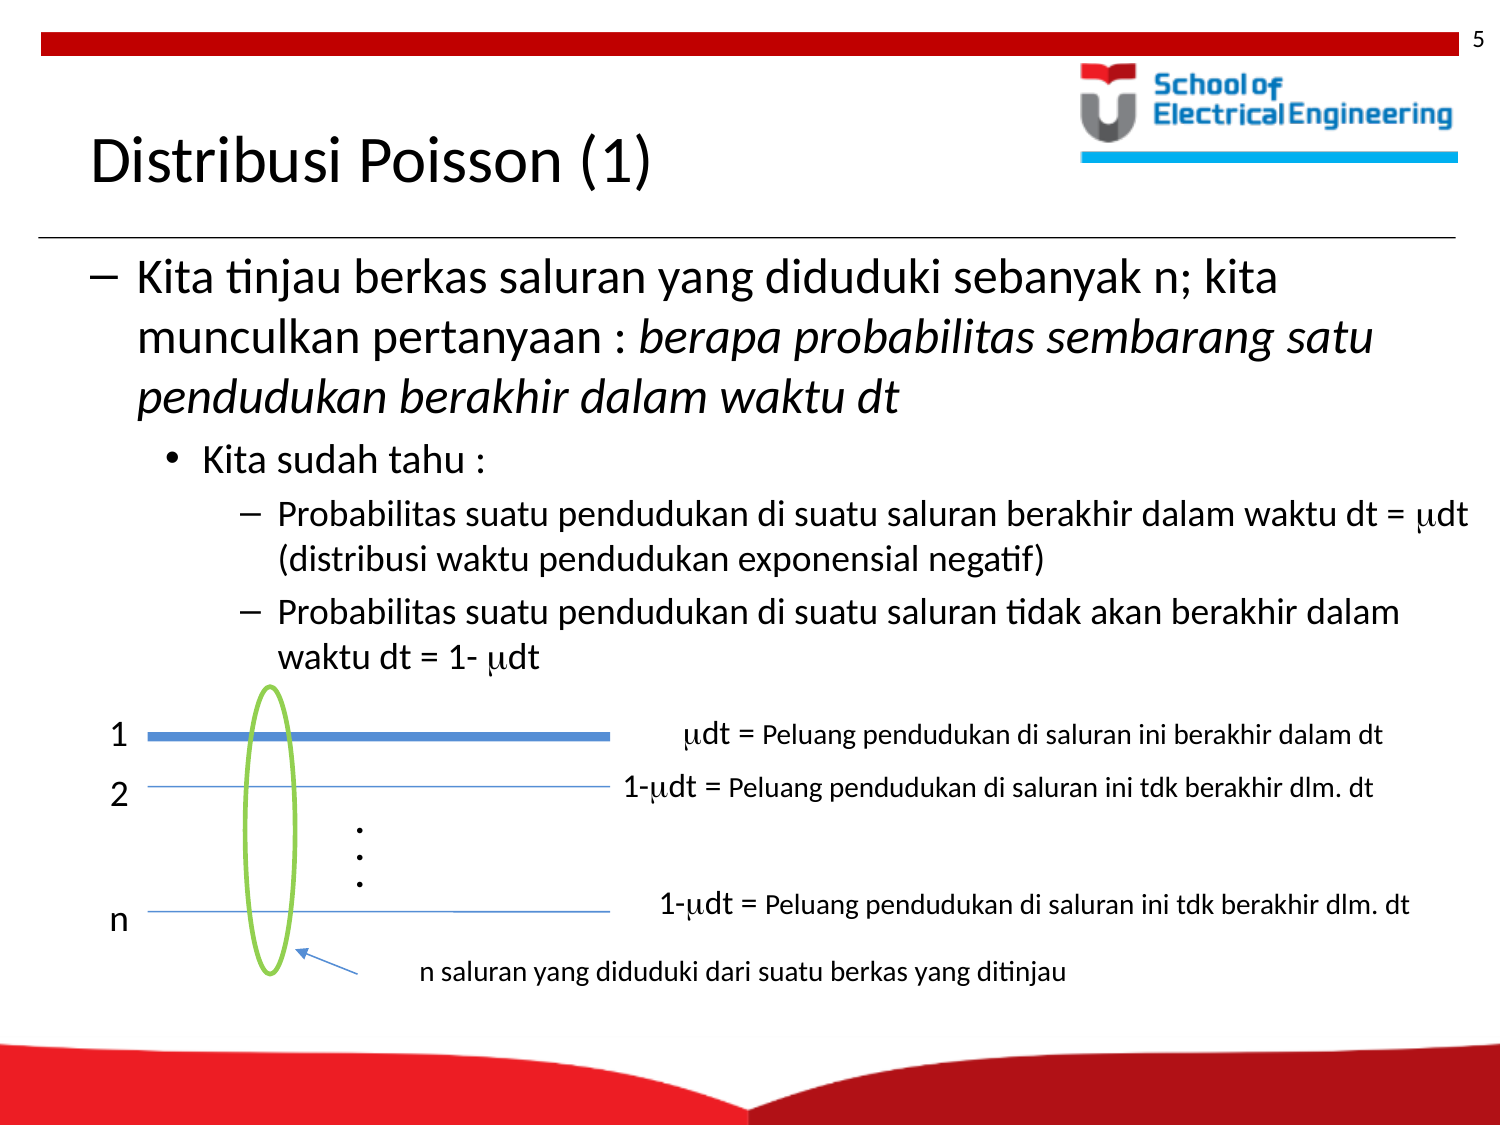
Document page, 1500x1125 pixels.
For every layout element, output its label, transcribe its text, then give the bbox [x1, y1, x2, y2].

text_box [245, 686, 296, 975]
text_box . . . [340, 804, 380, 901]
text_box 1 [94, 701, 144, 761]
text_box n saluran yang diduduki dari suatu berkas yang ditinjau [404, 944, 1083, 995]
slide_number 5 [1412, 0, 1500, 75]
text_box [295, 948, 358, 975]
text_box 1-mdt = Peluang pendudukan di saluran ini tdk berakhir dlm. dt [607, 756, 1466, 812]
text_box mdt = Peluang pendudukan di saluran ini berakhir dalam dt [668, 704, 1399, 756]
list Kita tinjau berkas saluran yang diduduki sebanyak n; kita munculkan pertanyaan : berapa probabilitas sembarang satu pendudukan berakhir dalam waktu dt Kita sudah tahu : Probabilitas suatu pendudukan di suatu saluran berakhir dalam waktu dt = mdt (distribusi waktu pendudukan exponensial negatif) Probabilitas suatu pendudukan di suatu saluran tidak akan berakhir dalam waktu dt = 1- mdt [0, 235, 1500, 752]
text_box 1-mdt = Peluang pendudukan di saluran ini tdk berakhir dlm. dt [643, 874, 1426, 929]
title Distribusi Poisson (1) [75, 78, 1074, 233]
text_box n [94, 886, 145, 947]
picture [0, 1036, 1500, 1125]
picture [1073, 63, 1458, 163]
text_box 2 [94, 761, 144, 822]
